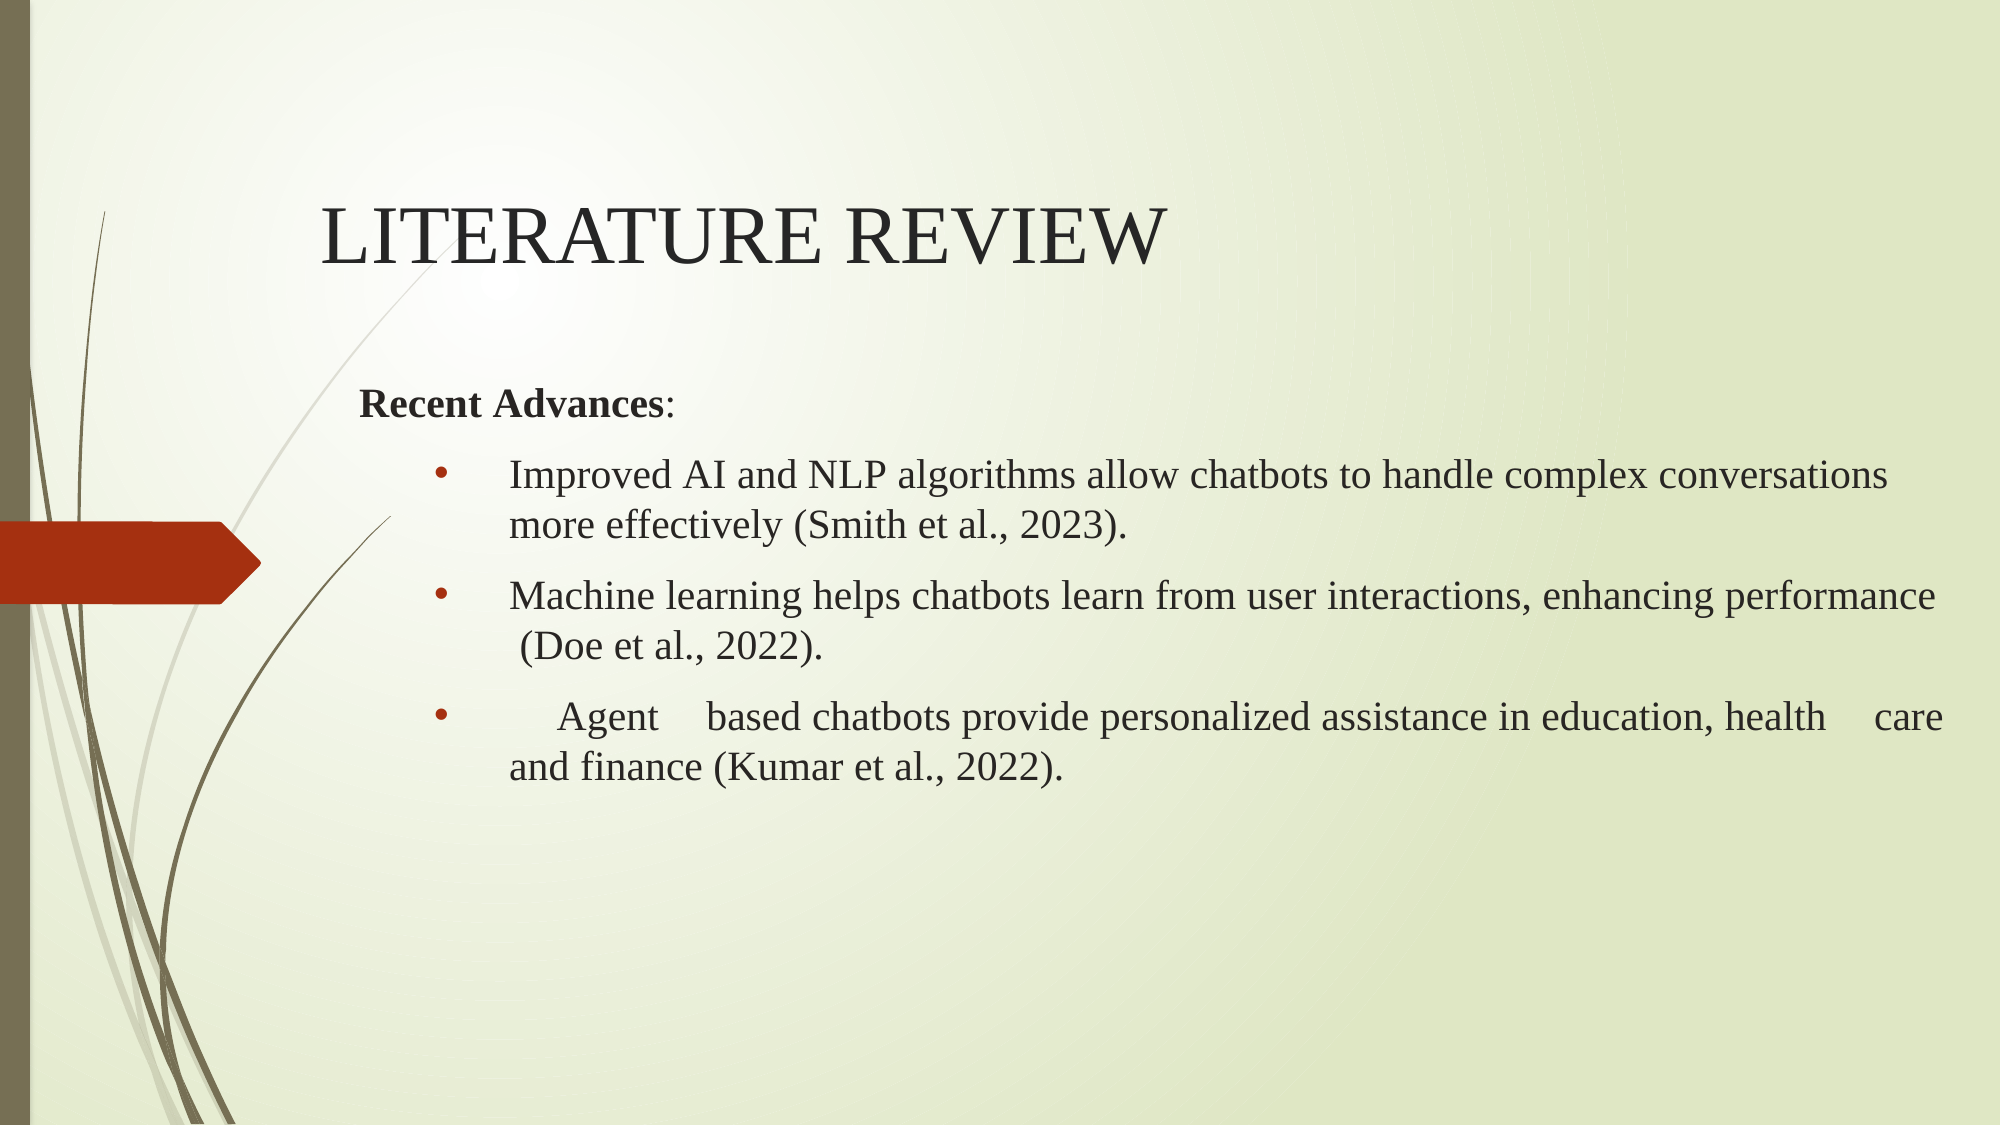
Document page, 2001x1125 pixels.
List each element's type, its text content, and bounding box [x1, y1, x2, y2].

list Recent Advances: Improved AI and NLP algorithms allow chatbots to handle complex conversations more effectively (Smith et al., 2023). Machine learning helps chatbots learn from user interactions, enhancing performance (Doe et al., 2022). Agent based chatbots provide personalized assistance in education, health care and finance (Kumar et al., 2022). [344, 229, 1960, 1001]
title LITERATURE REVIEW [305, 170, 1769, 289]
